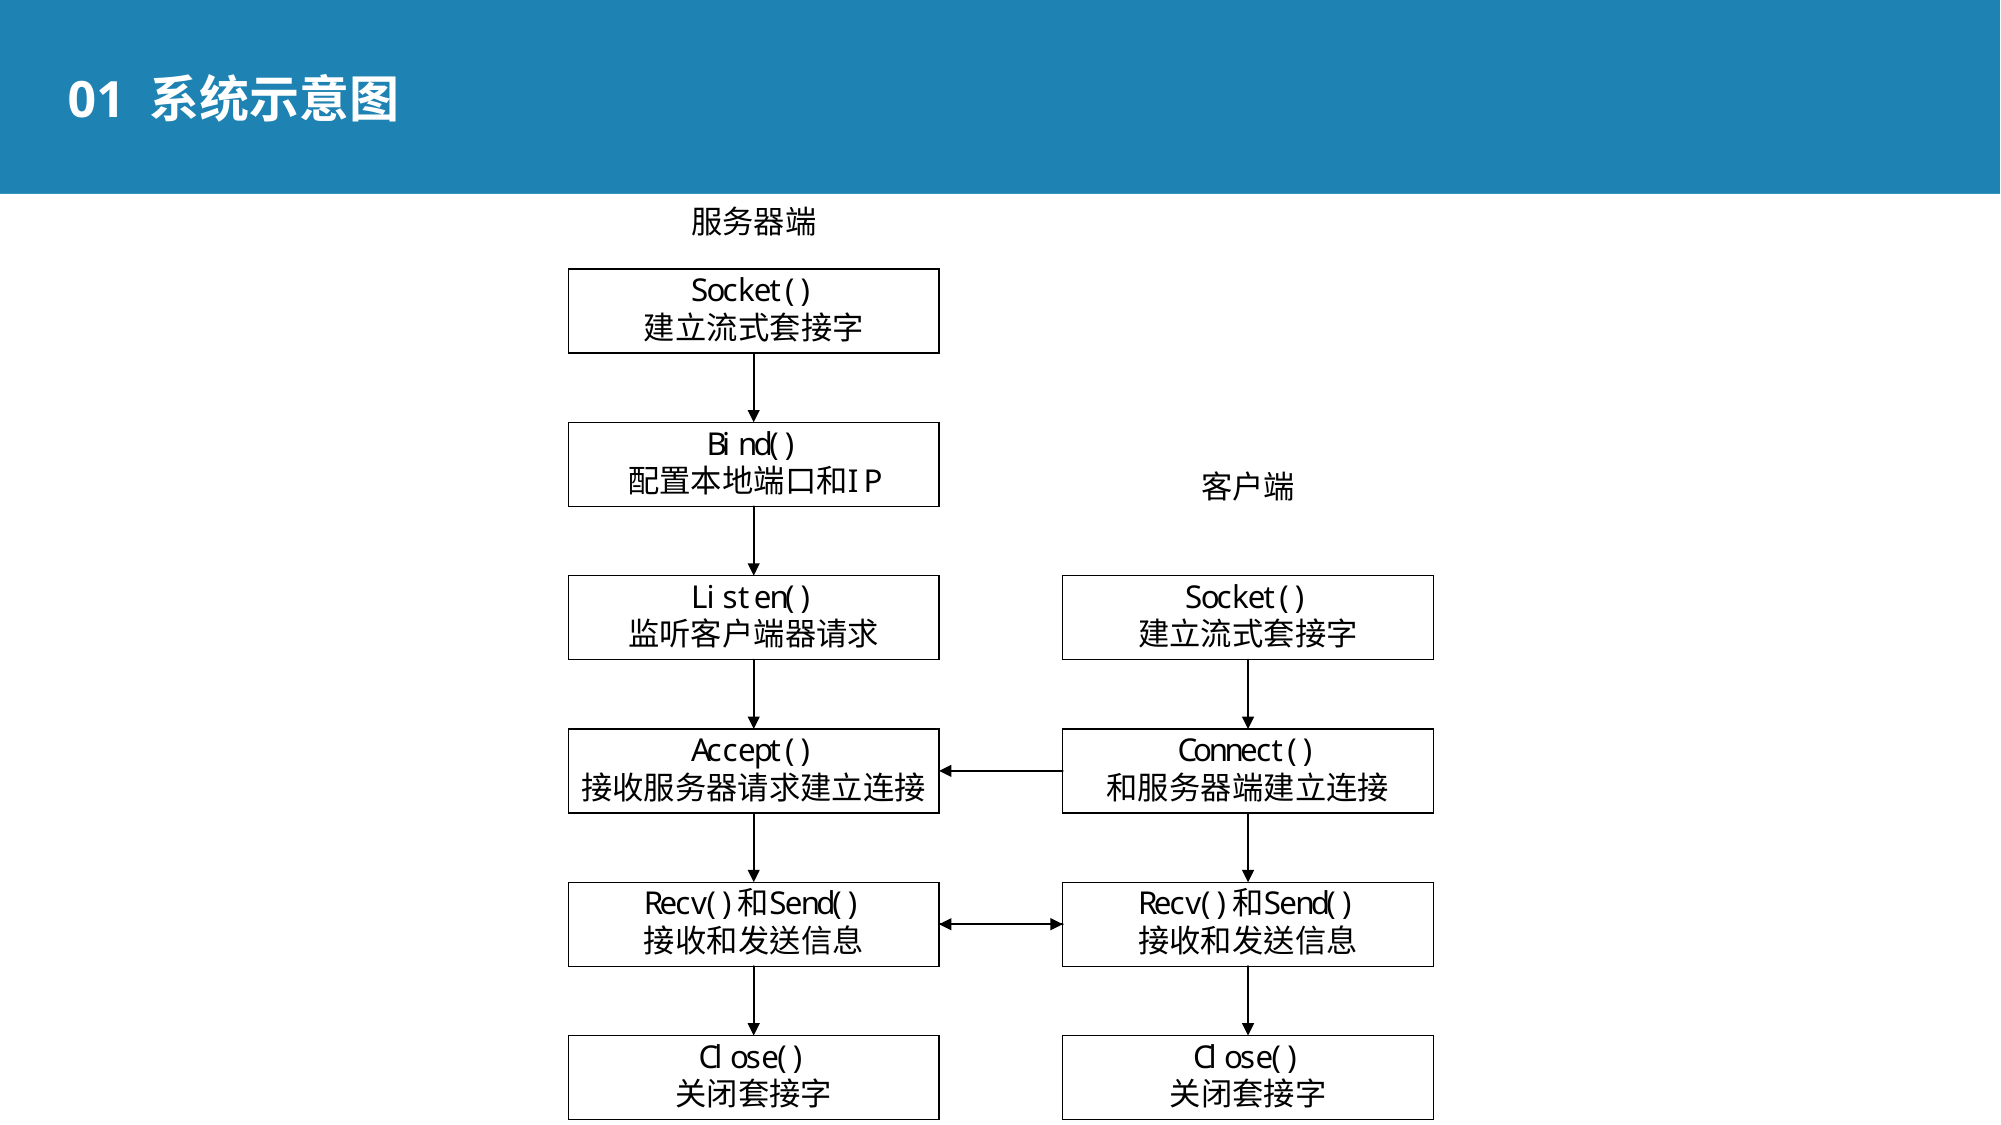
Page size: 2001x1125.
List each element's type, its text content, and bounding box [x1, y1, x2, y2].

list 01 系统示意图 [52, 41, 445, 162]
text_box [564, 202, 1435, 1121]
